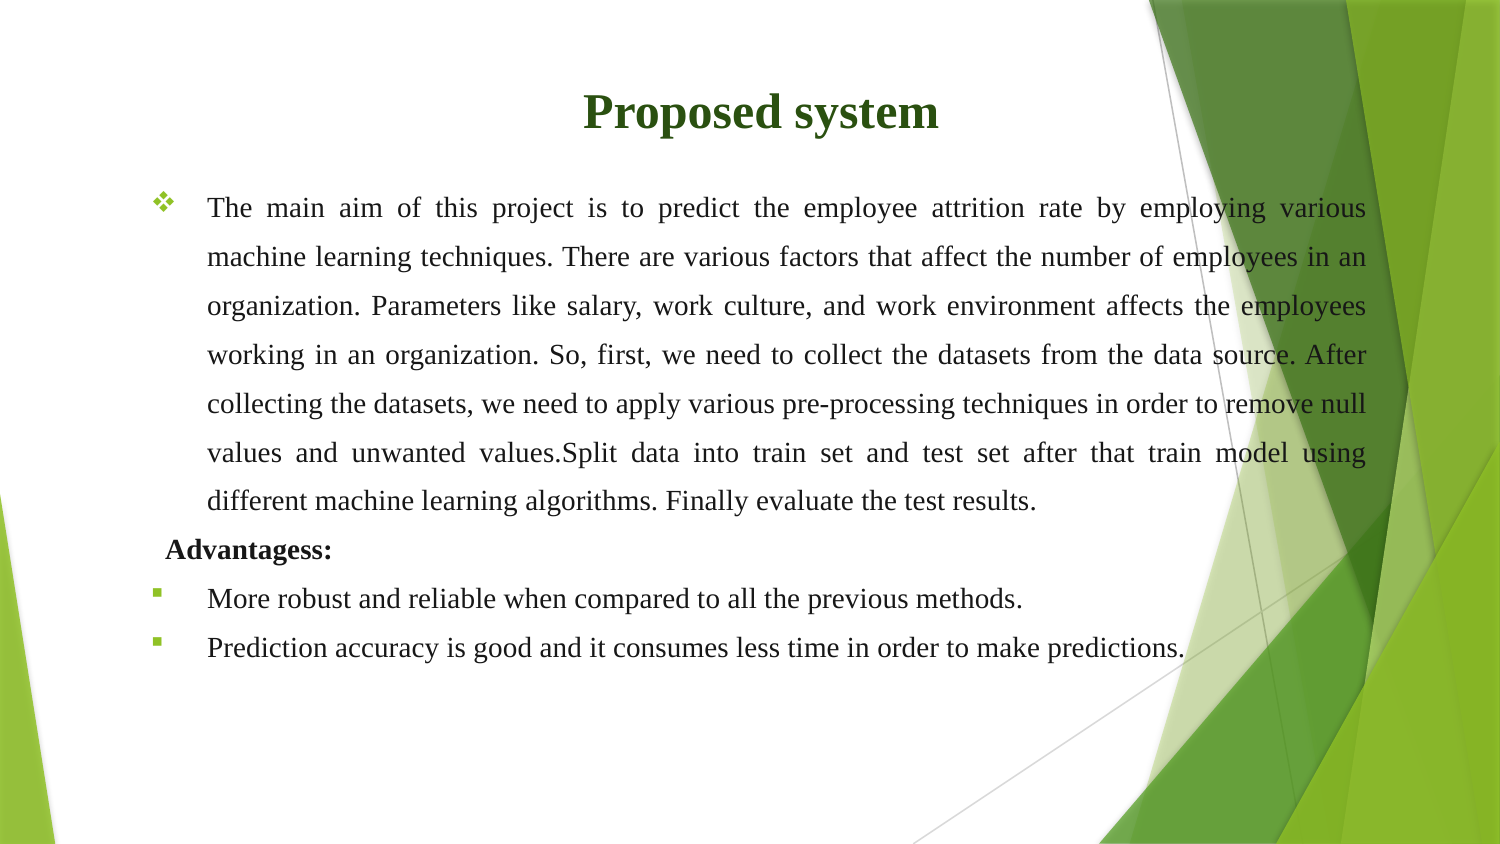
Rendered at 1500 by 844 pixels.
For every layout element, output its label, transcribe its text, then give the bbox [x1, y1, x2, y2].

title Proposed system [62, 46, 1461, 154]
list The main aim of this project is to predict the employee attrition rate by employing various machine learning techniques. There are various factors that affect the number of employees in an organization. Parameters like salary, work culture, and work environment affects the employees working in an organization. So, first, we need to collect the datasets from the data source. After collecting the datasets, we need to apply various pre-processing techniques in order to remove null values and unwanted values.Split data into train set and test set after that train model using different machine learning algorithms. Finally evaluate the test results. Advantagess: More robust and reliable when compared to all the previous methods. Prediction accuracy is good and it consumes less time in order to make predictions. [116, 159, 1383, 822]
